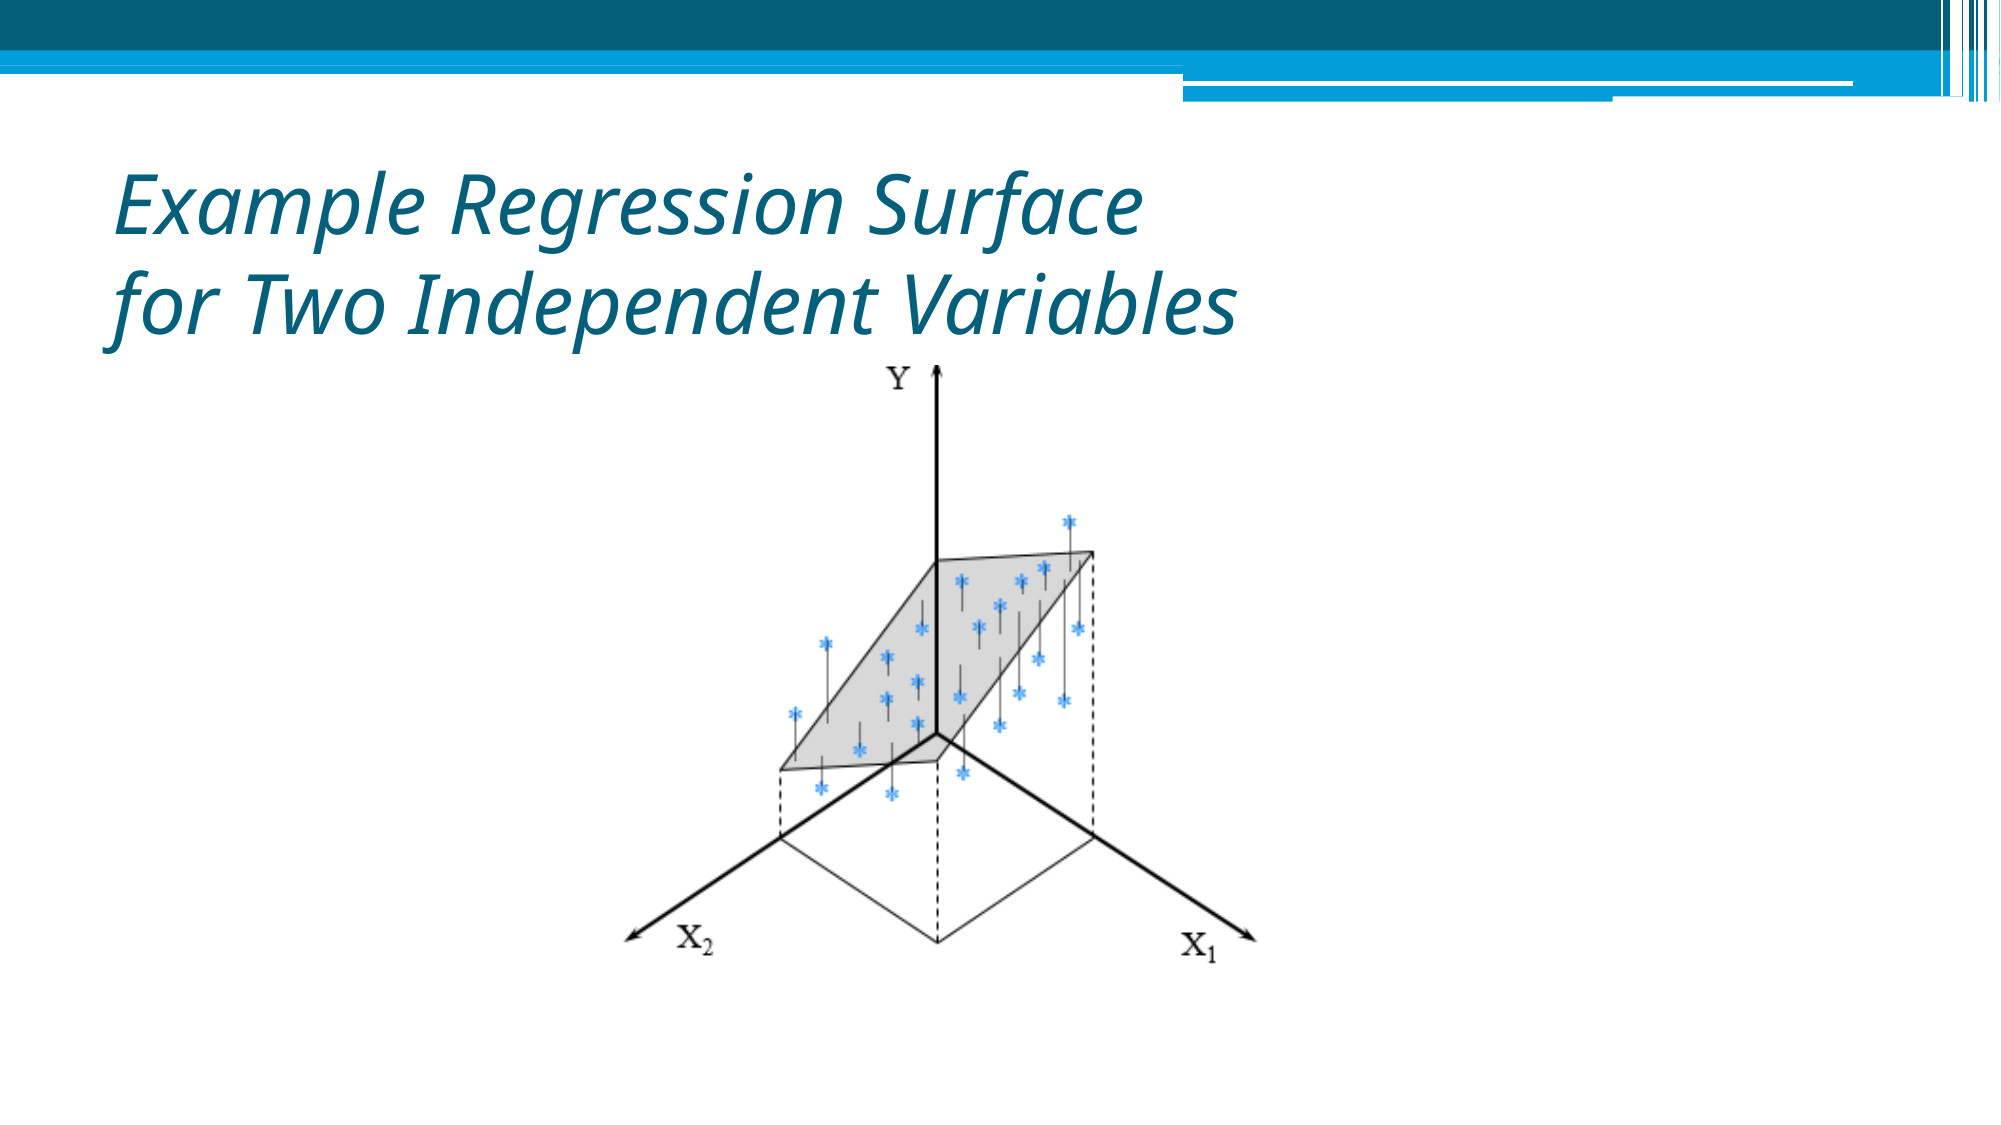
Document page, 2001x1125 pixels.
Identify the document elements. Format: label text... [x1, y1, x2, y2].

picture [538, 365, 1430, 971]
title Example Regression Surface for Two Independent Variables [112, 150, 2000, 353]
